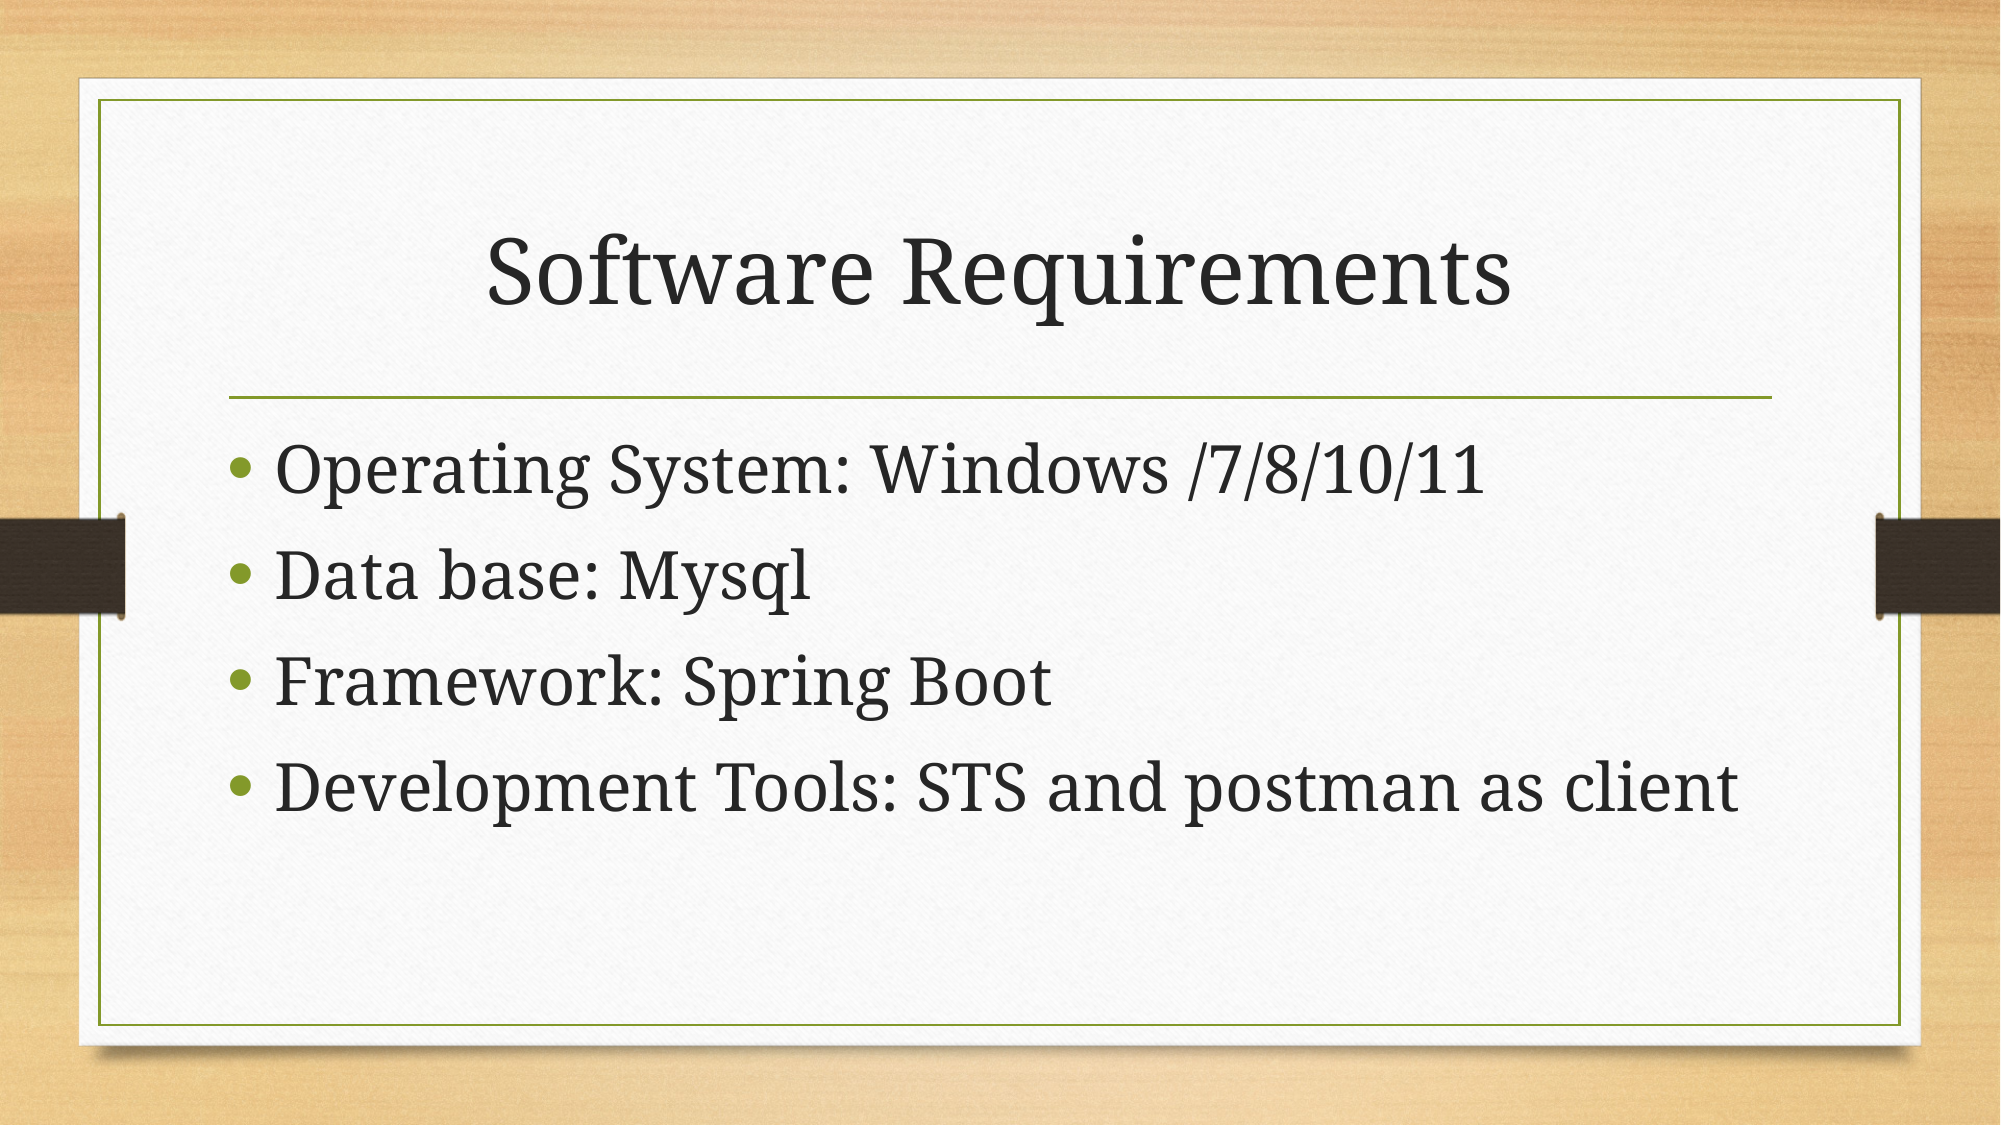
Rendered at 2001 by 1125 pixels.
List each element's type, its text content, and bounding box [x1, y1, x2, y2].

list Operating System: Windows /7/8/10/11 Data base: Mysql Framework: Spring Boot Development Tools: STS and postman as client [212, 419, 1788, 964]
picture [0, 0, 2001, 1125]
title Software Requirements [212, 161, 1788, 375]
